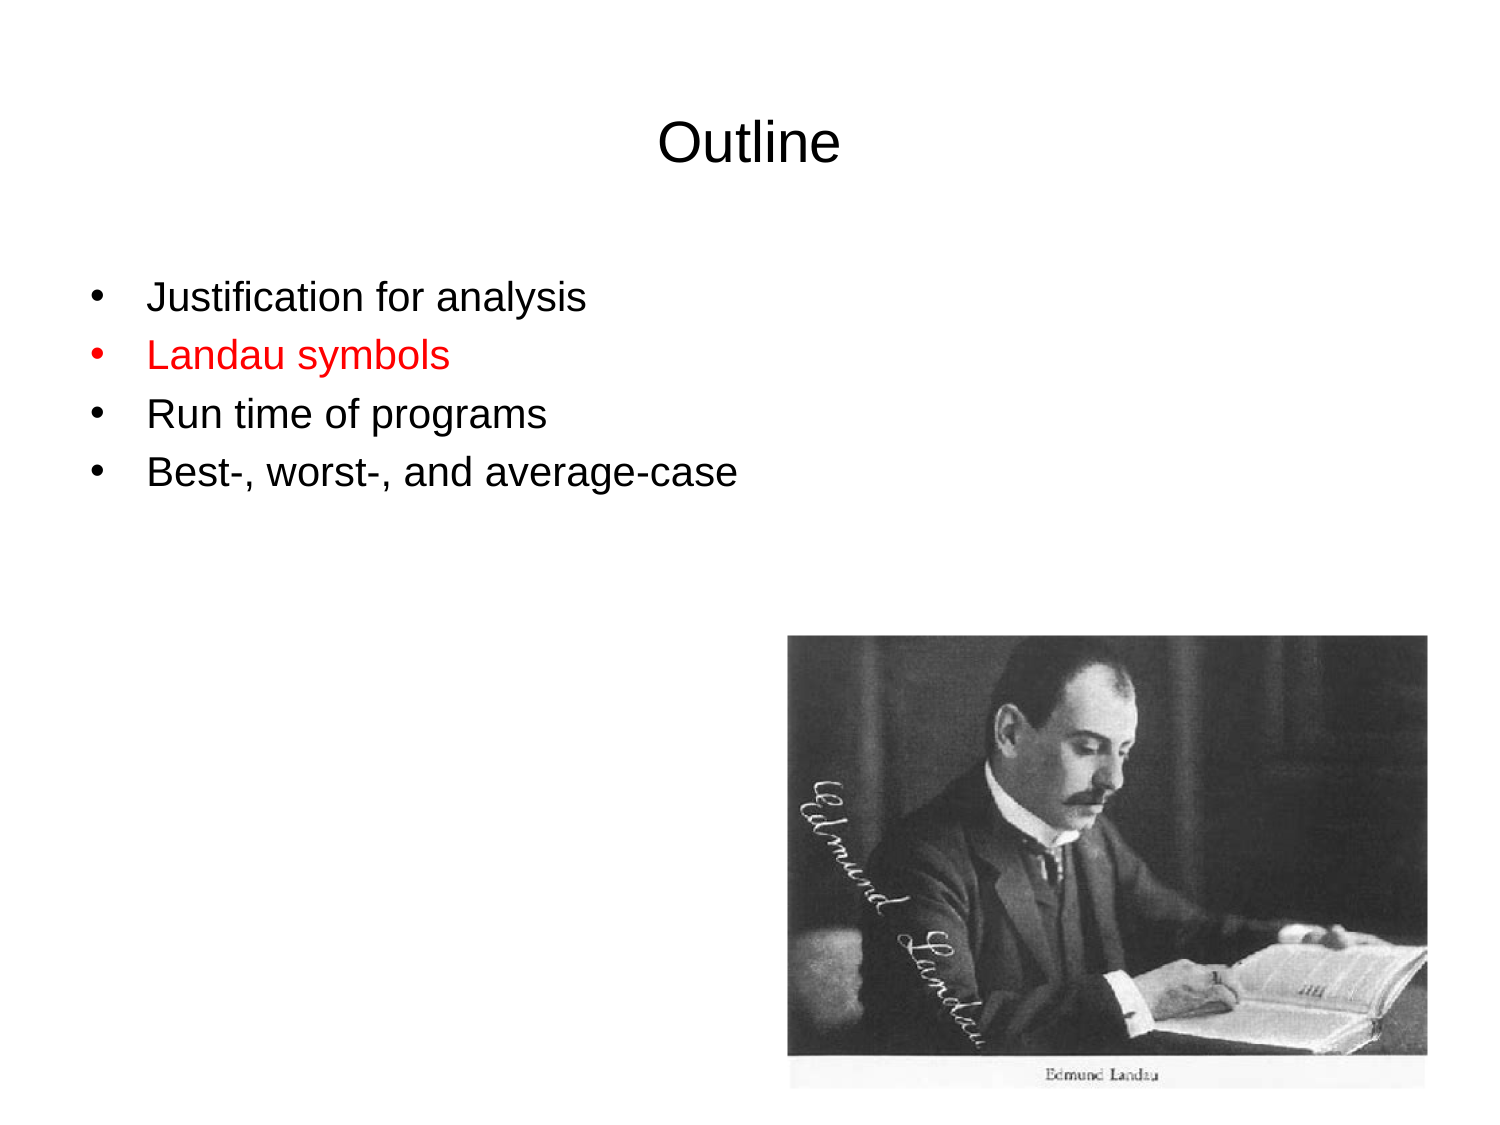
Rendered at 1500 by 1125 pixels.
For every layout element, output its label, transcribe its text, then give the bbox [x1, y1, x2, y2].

title Outline [74, 44, 1426, 233]
picture [749, 621, 1448, 1090]
list Justification for analysis Landau symbols Run time of programs Best-, worst-, and average-case [74, 262, 1426, 1006]
